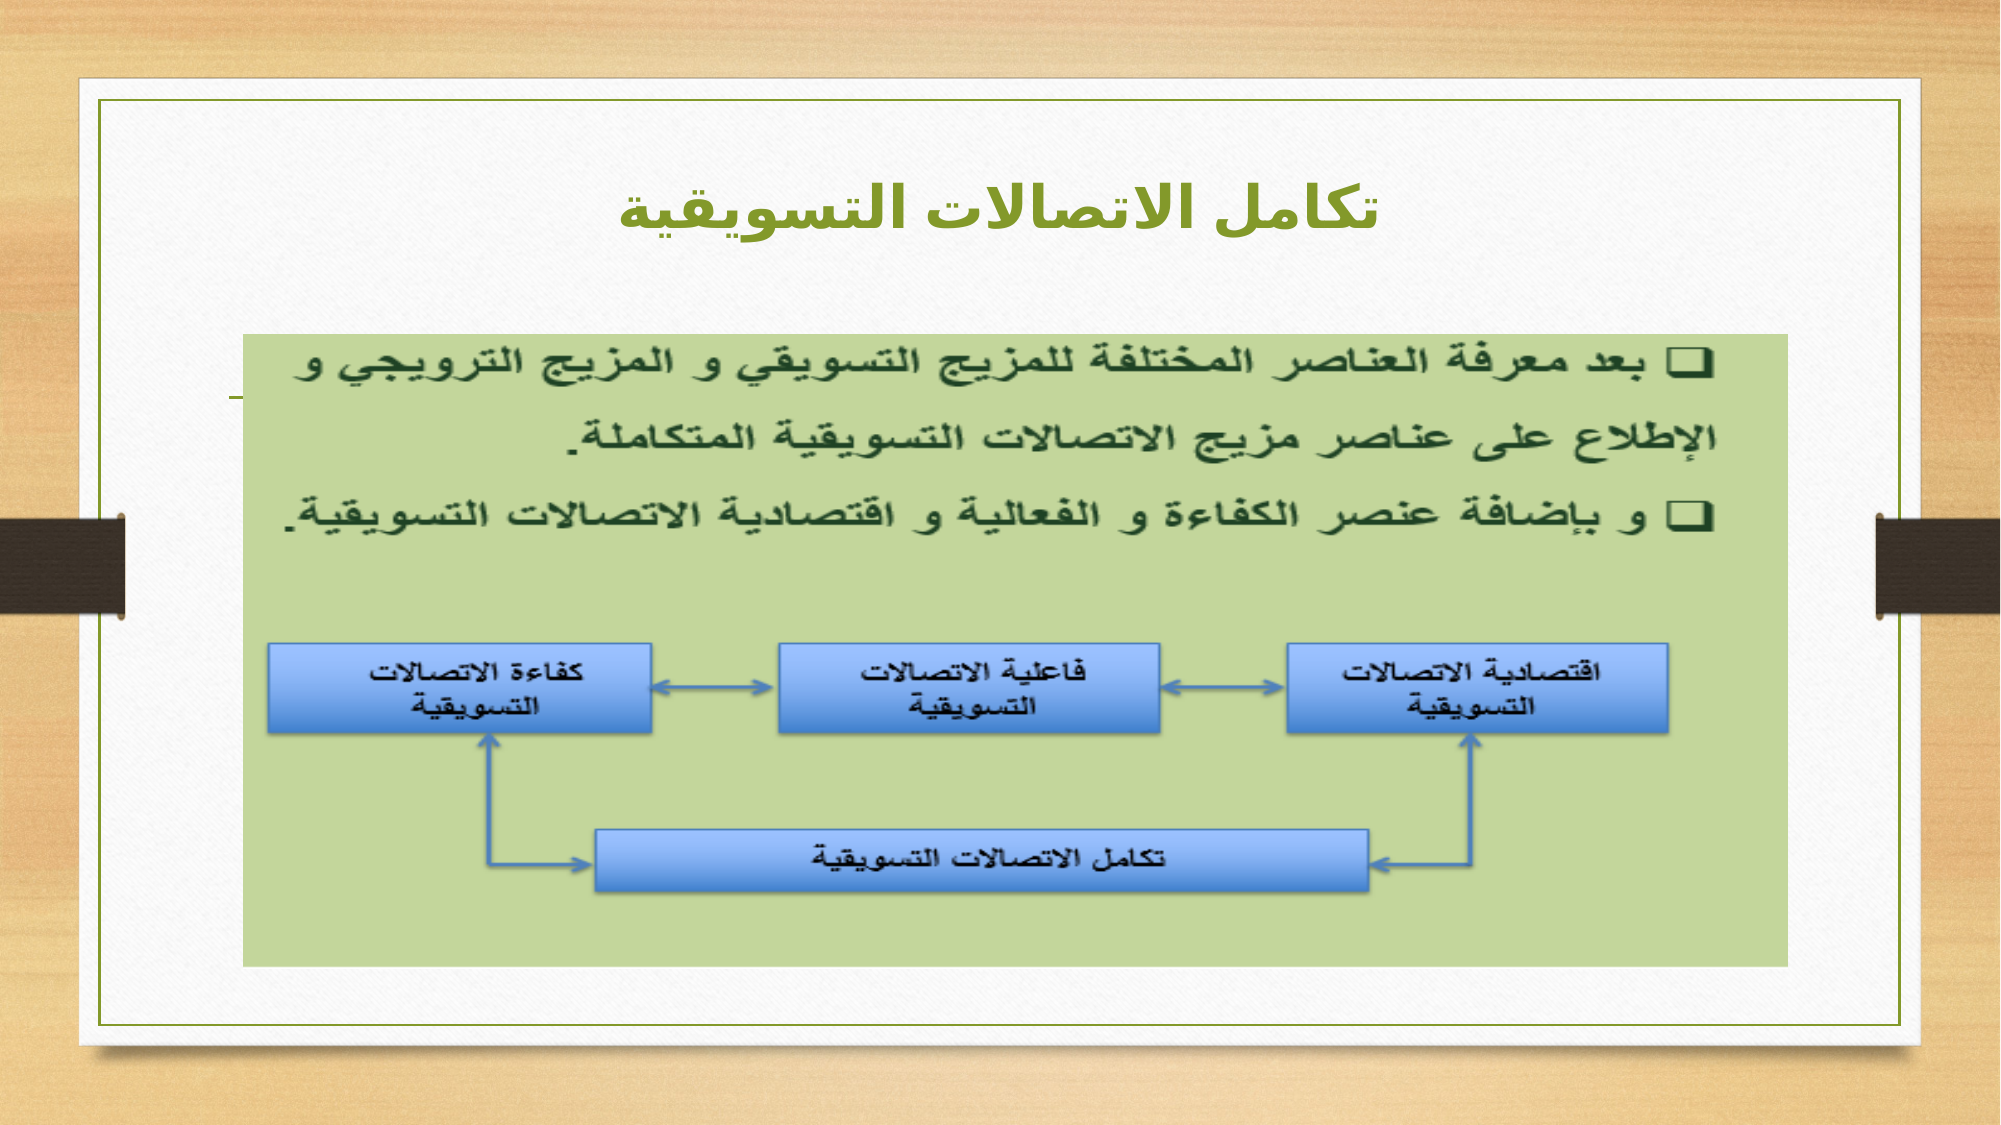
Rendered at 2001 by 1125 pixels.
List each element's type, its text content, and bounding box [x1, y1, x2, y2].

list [242, 333, 1788, 969]
title تكامل الاتصالات التسويقية [212, 161, 1788, 248]
picture [0, 0, 2001, 1125]
